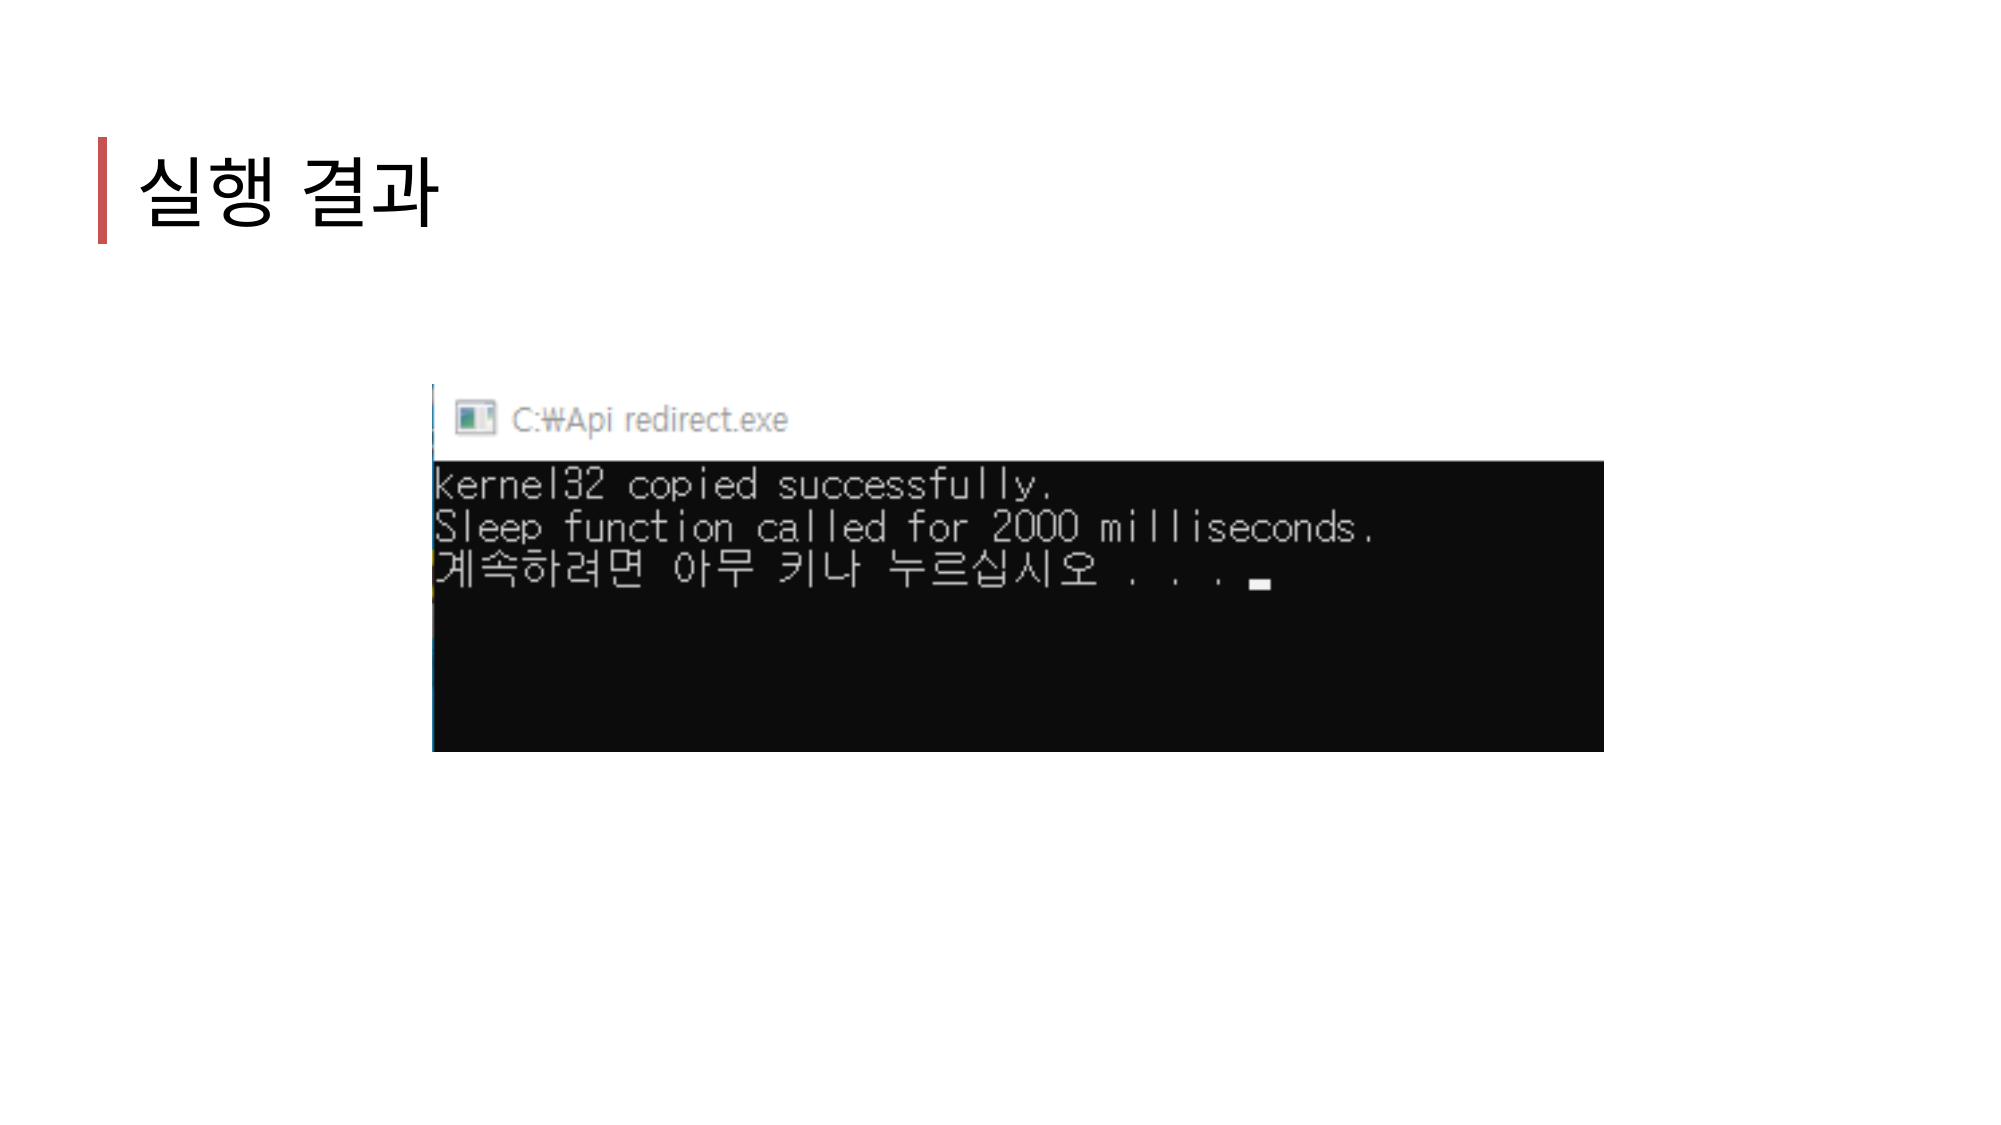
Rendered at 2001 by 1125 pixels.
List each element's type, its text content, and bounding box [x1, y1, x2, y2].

text_box 실행 결과 [121, 136, 1658, 245]
picture [432, 384, 1604, 752]
